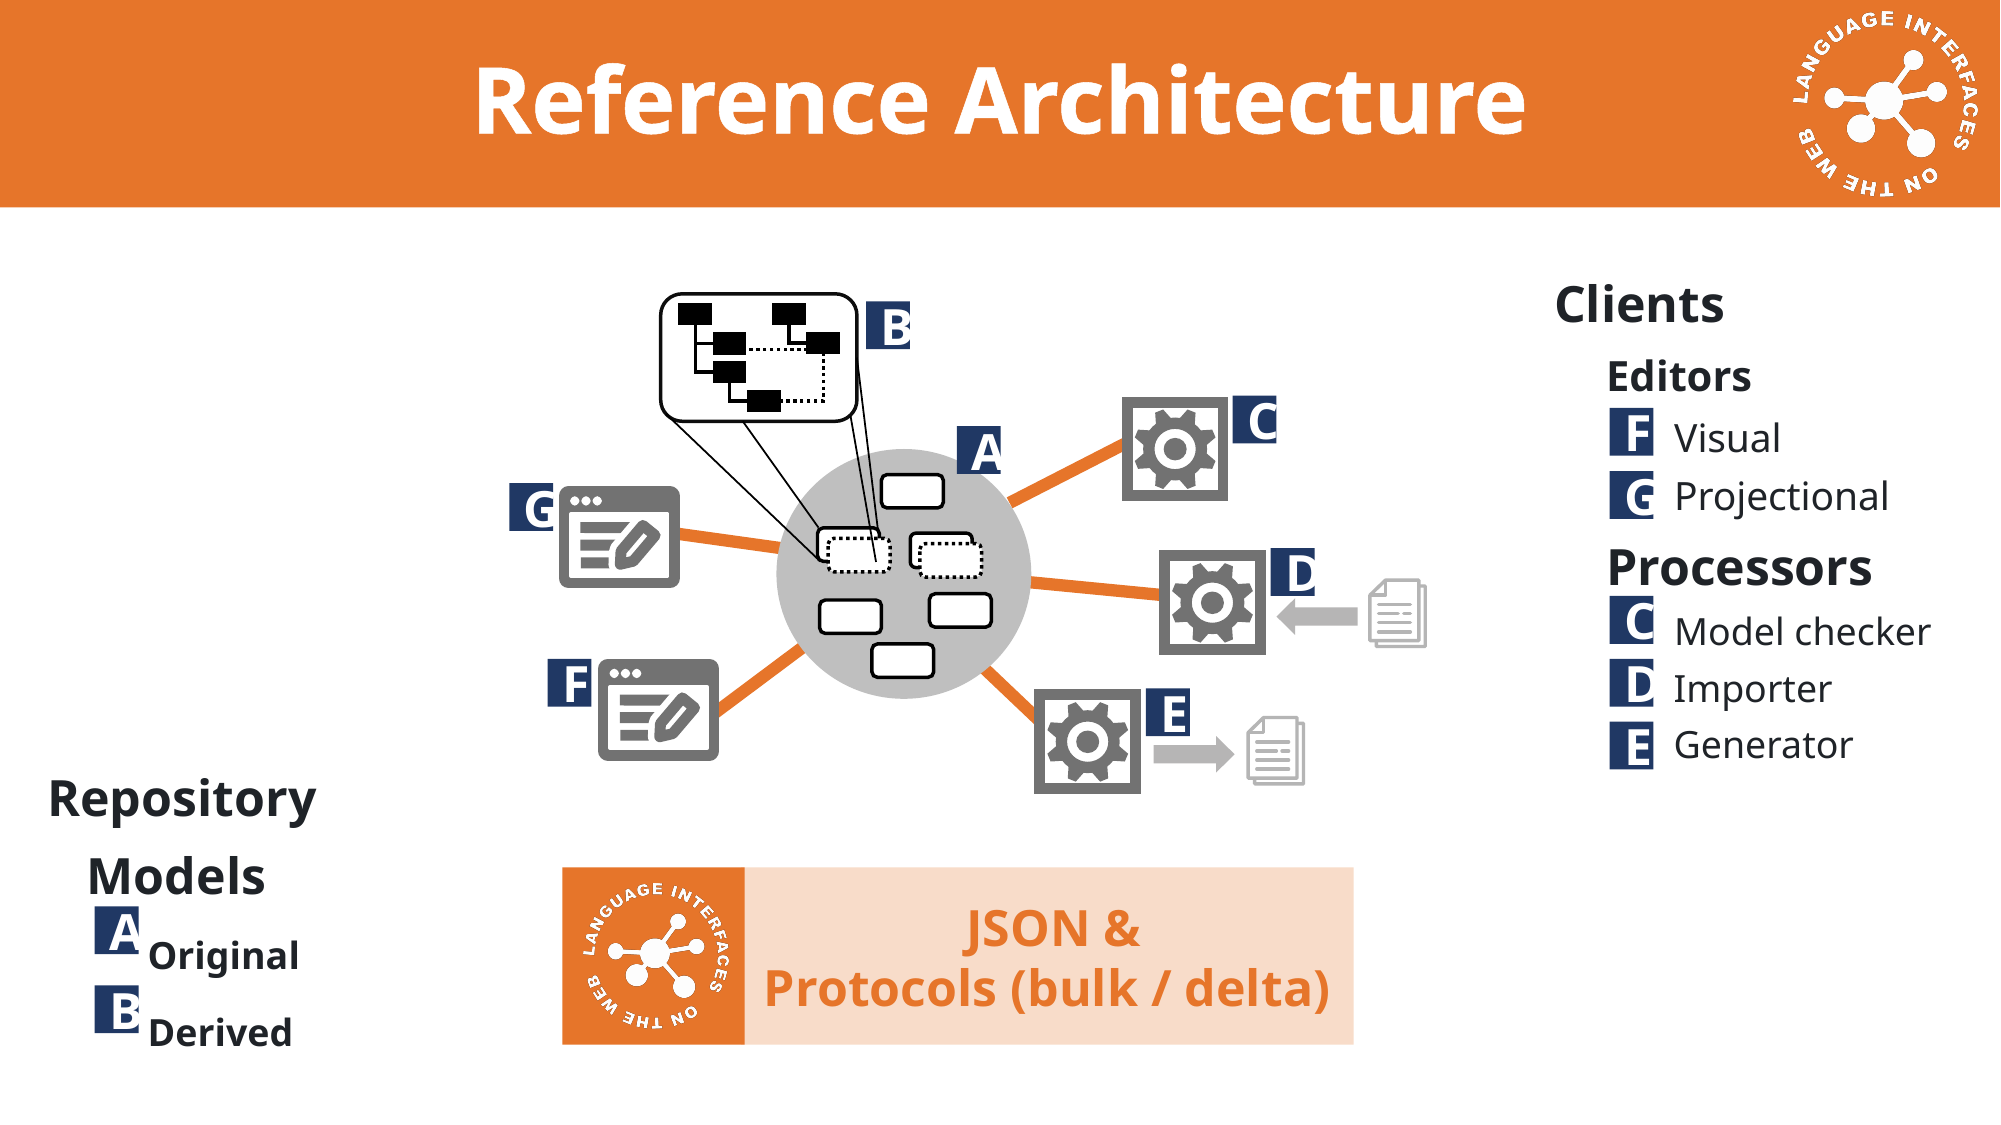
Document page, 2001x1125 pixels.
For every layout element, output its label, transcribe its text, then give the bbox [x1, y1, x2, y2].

text_box G [1609, 470, 1654, 506]
list Repository Models Original Derived [0, 750, 421, 1075]
text_box JSON & Protocols (bulk / delta) [741, 867, 1354, 1045]
text_box [562, 867, 741, 1045]
title Reference Architecture [0, 0, 2000, 208]
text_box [94, 906, 139, 1034]
text_box F [1609, 407, 1654, 457]
text_box Processors Model checker Importer Generator [1501, 506, 2000, 782]
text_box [710, 442, 1039, 720]
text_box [660, 293, 982, 578]
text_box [776, 426, 1032, 699]
picture [583, 883, 729, 1030]
picture [1793, 11, 1978, 197]
text_box Clients Editors Visual Projectional [1501, 243, 1992, 506]
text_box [1039, 395, 1426, 789]
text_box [509, 483, 710, 751]
